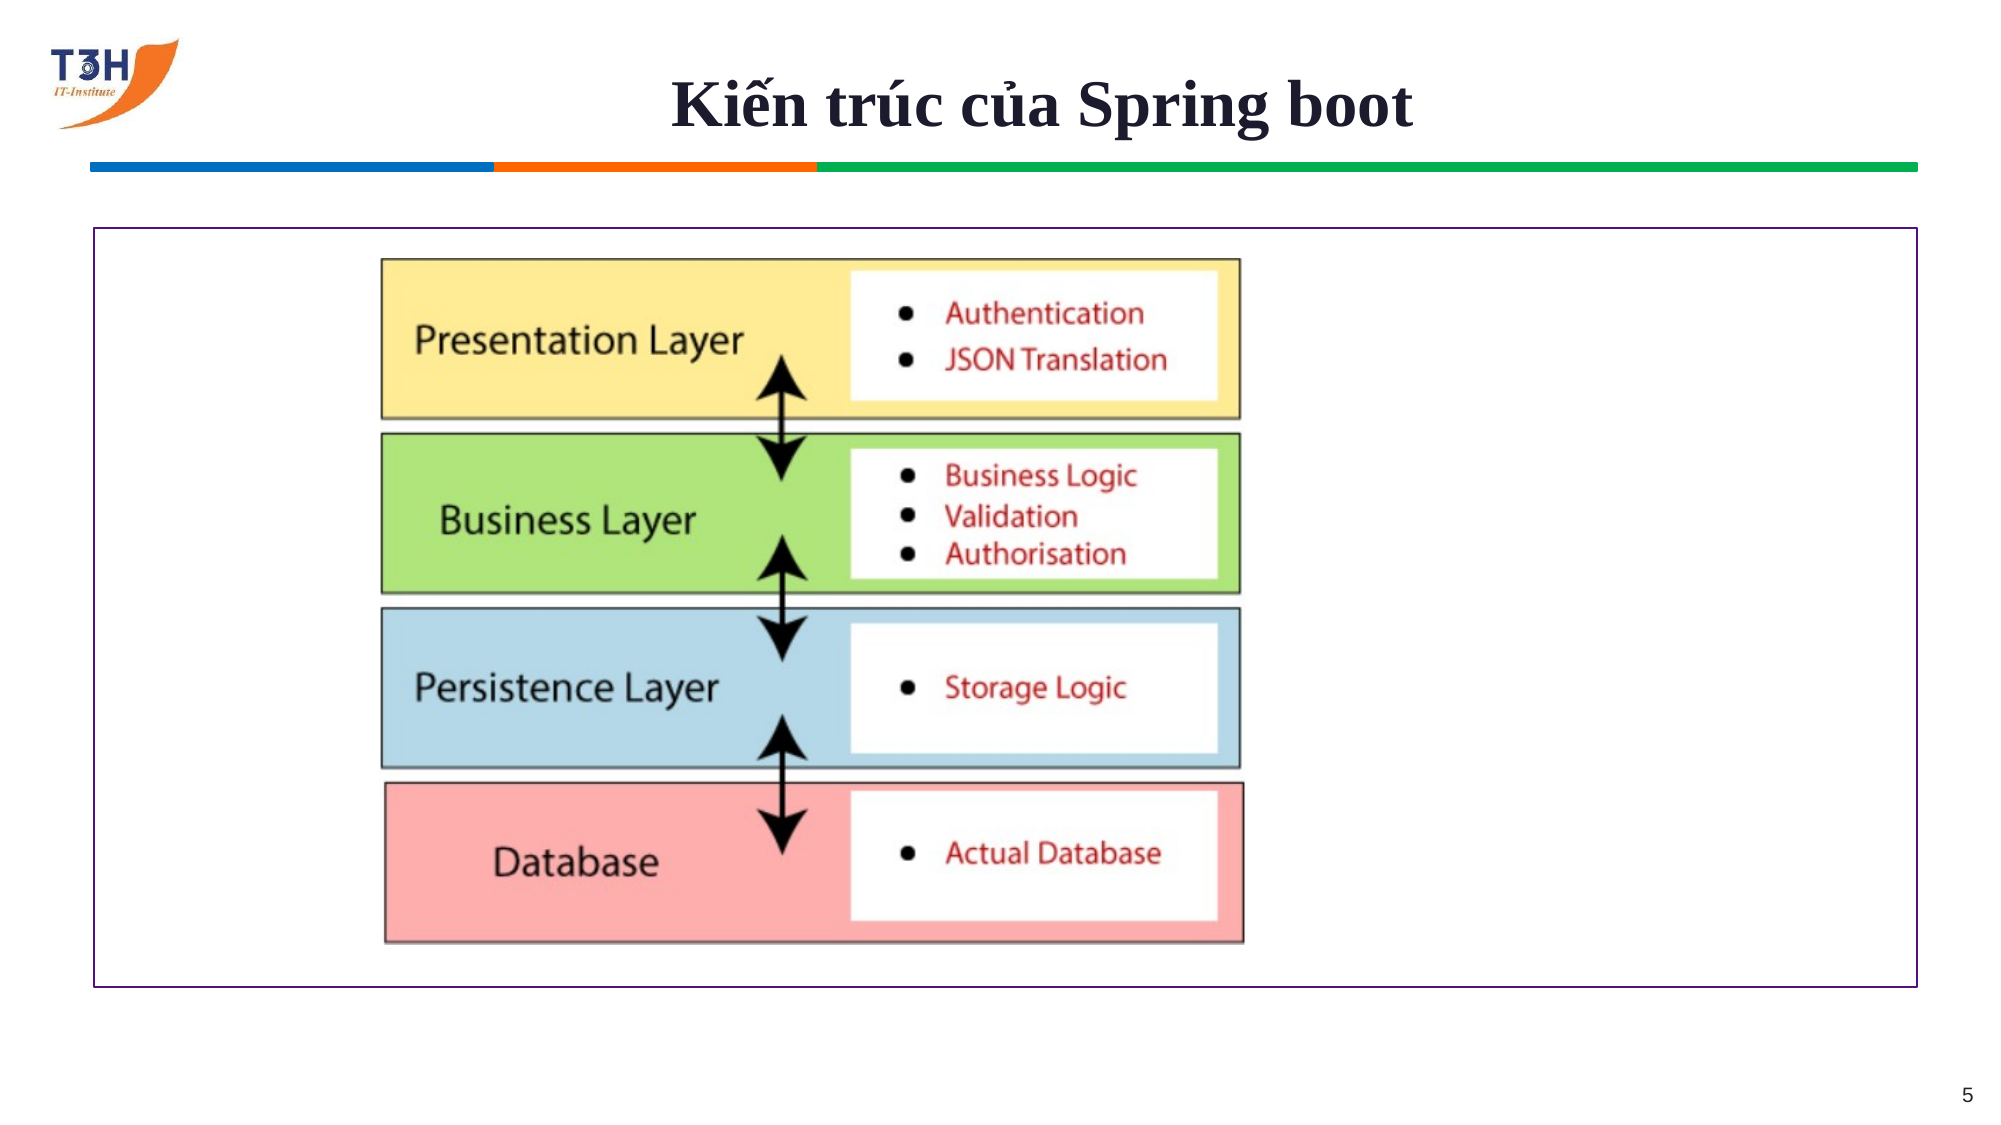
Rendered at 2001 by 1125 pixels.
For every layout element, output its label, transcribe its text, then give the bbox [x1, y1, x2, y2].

slide_number 5 [1955, 1081, 1992, 1125]
title Kiến trúc của Spring boot [669, 57, 1415, 223]
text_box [93, 226, 1919, 989]
picture [48, 37, 185, 130]
